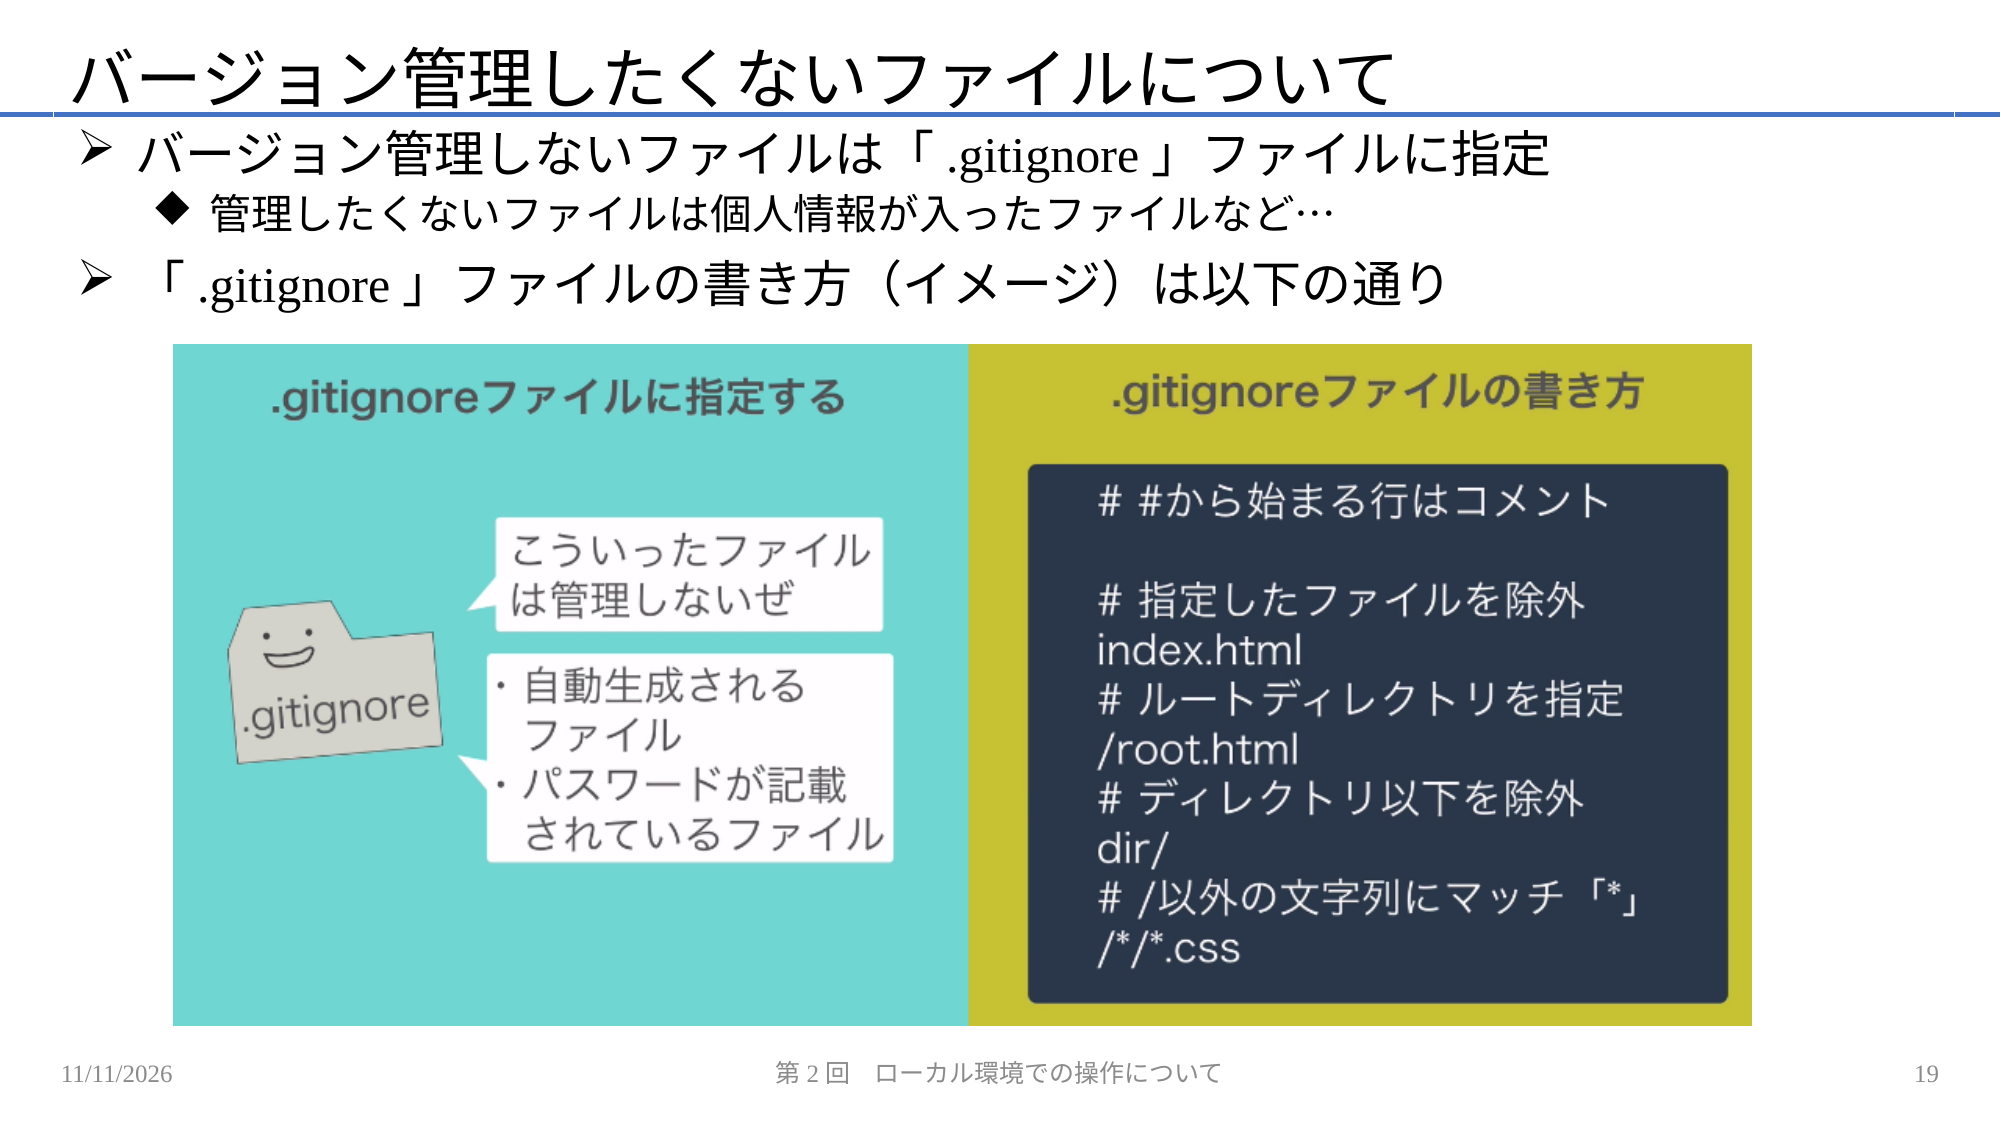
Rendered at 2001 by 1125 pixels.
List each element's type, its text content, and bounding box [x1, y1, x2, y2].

slide_number 19 [1504, 1042, 1955, 1103]
list バージョン管理しないファイルは「.gitignore」ファイルに指定 管理したくないファイルは個人情報が入ったファイルなど… 「.gitignore」ファイルの書き方（イメージ）は以下の通り [61, 121, 1963, 1010]
title バージョン管理したくないファイルについて [53, 36, 1955, 128]
footer 第2回 ローカル環境での操作について [662, 1042, 1338, 1103]
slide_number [45, 1042, 496, 1103]
picture [173, 344, 1752, 1026]
